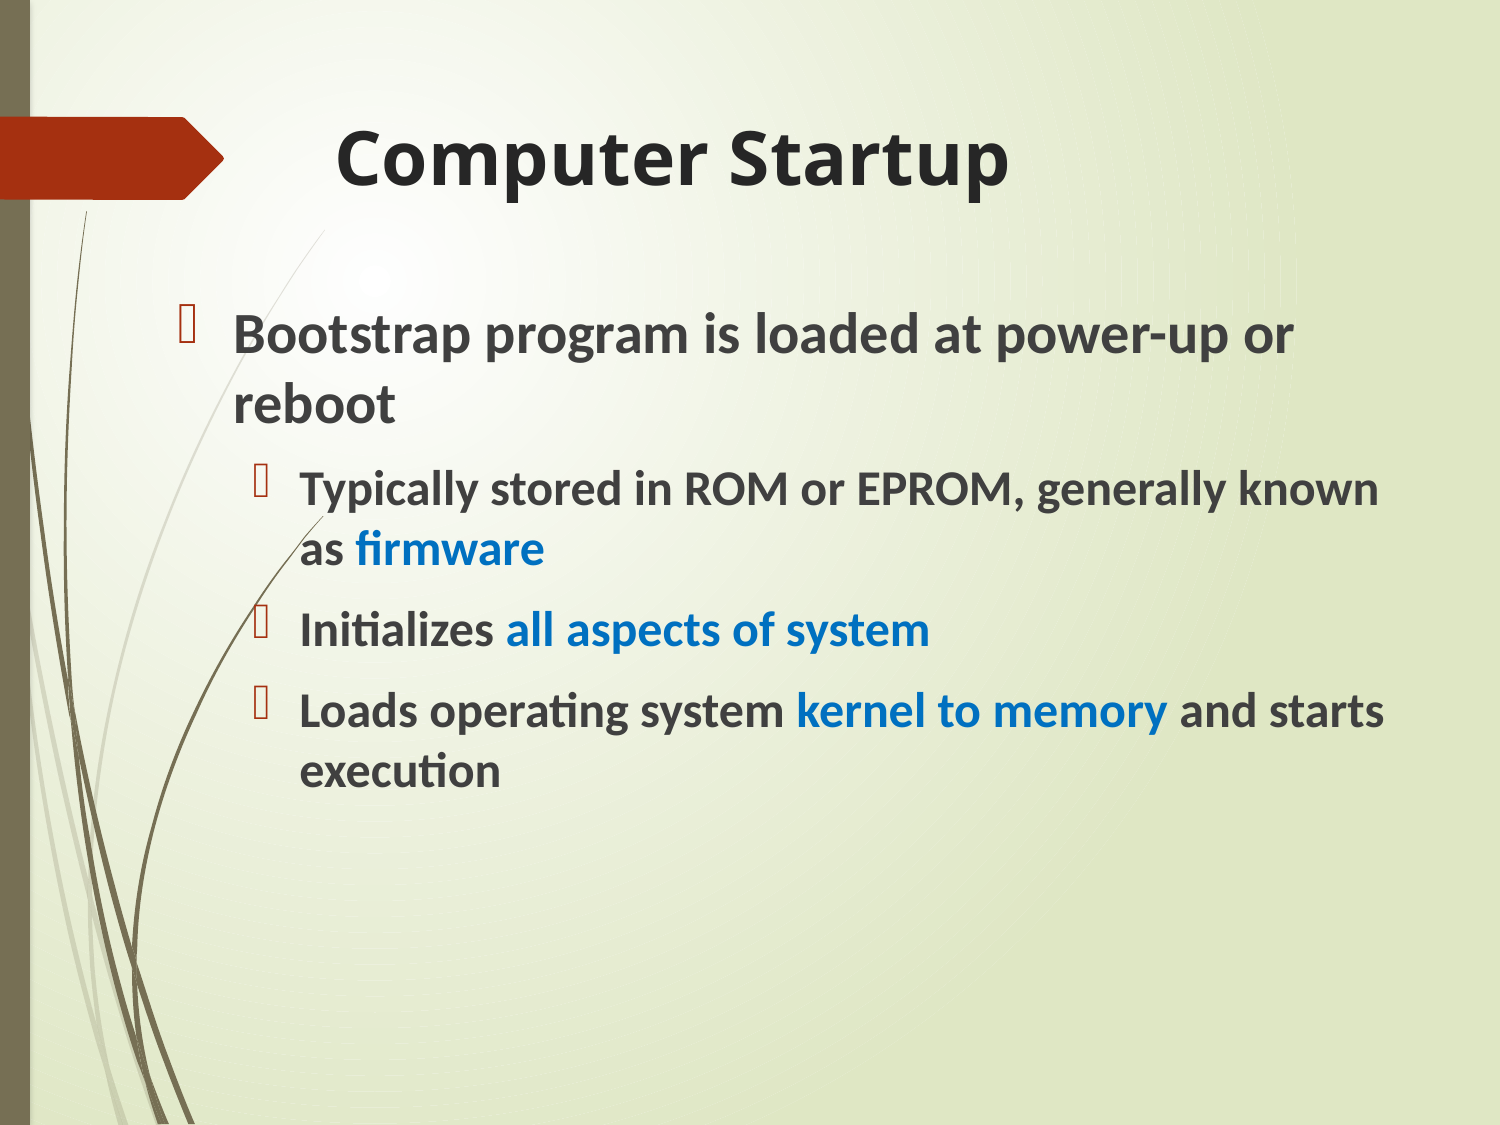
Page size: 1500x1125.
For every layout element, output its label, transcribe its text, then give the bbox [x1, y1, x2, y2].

title Computer Startup [319, 102, 1400, 287]
list Bootstrap program is loaded at power-up or reboot Typically stored in ROM or EPROM, generally known as firmware Initializes all aspects of system Loads operating system kernel to memory and starts execution [162, 287, 1450, 970]
